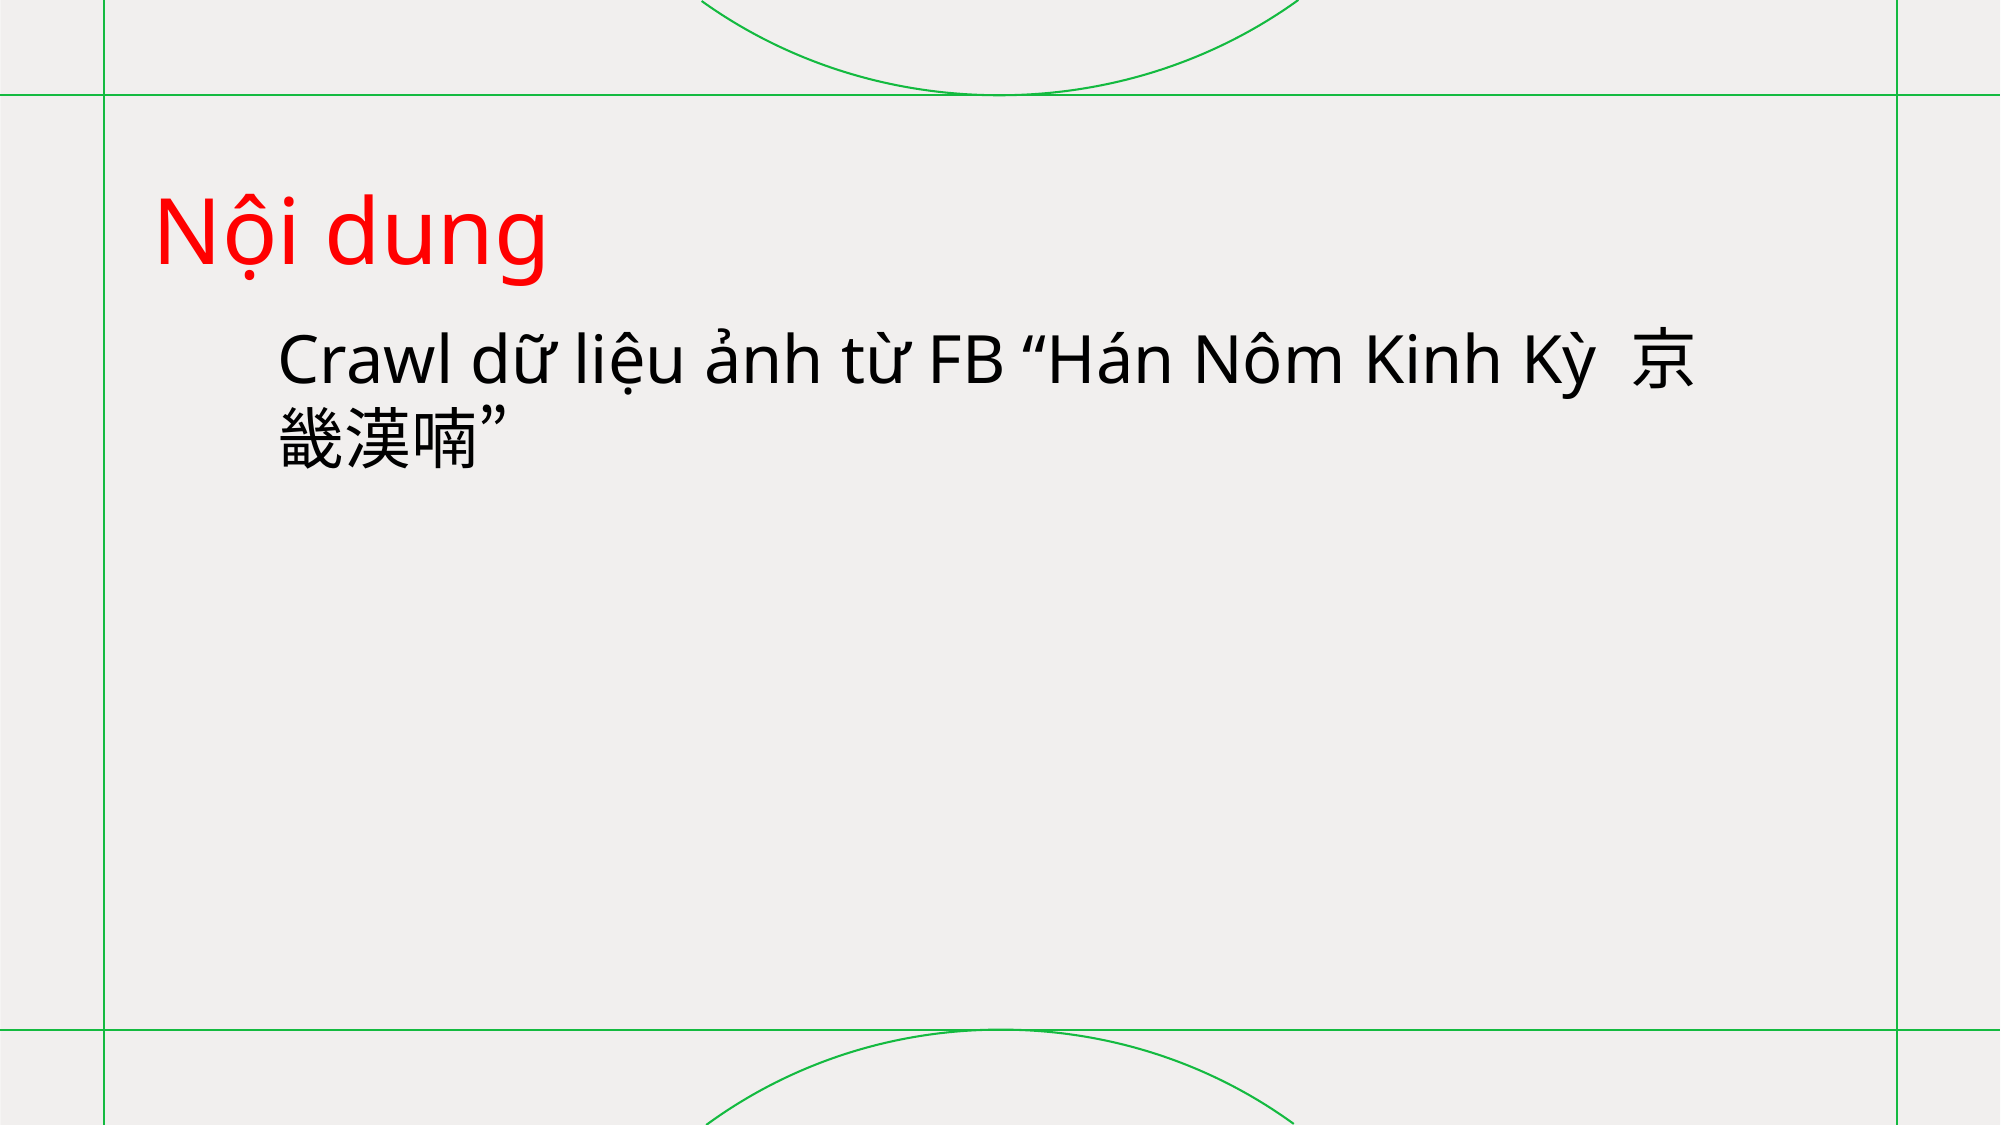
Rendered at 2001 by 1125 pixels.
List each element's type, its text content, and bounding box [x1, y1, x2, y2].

title Nội dung [137, 119, 1863, 337]
text_box Crawl dữ liệu ảnh từ FB “Hán Nôm Kinh Kỳ 京畿漢喃” [262, 309, 1740, 485]
